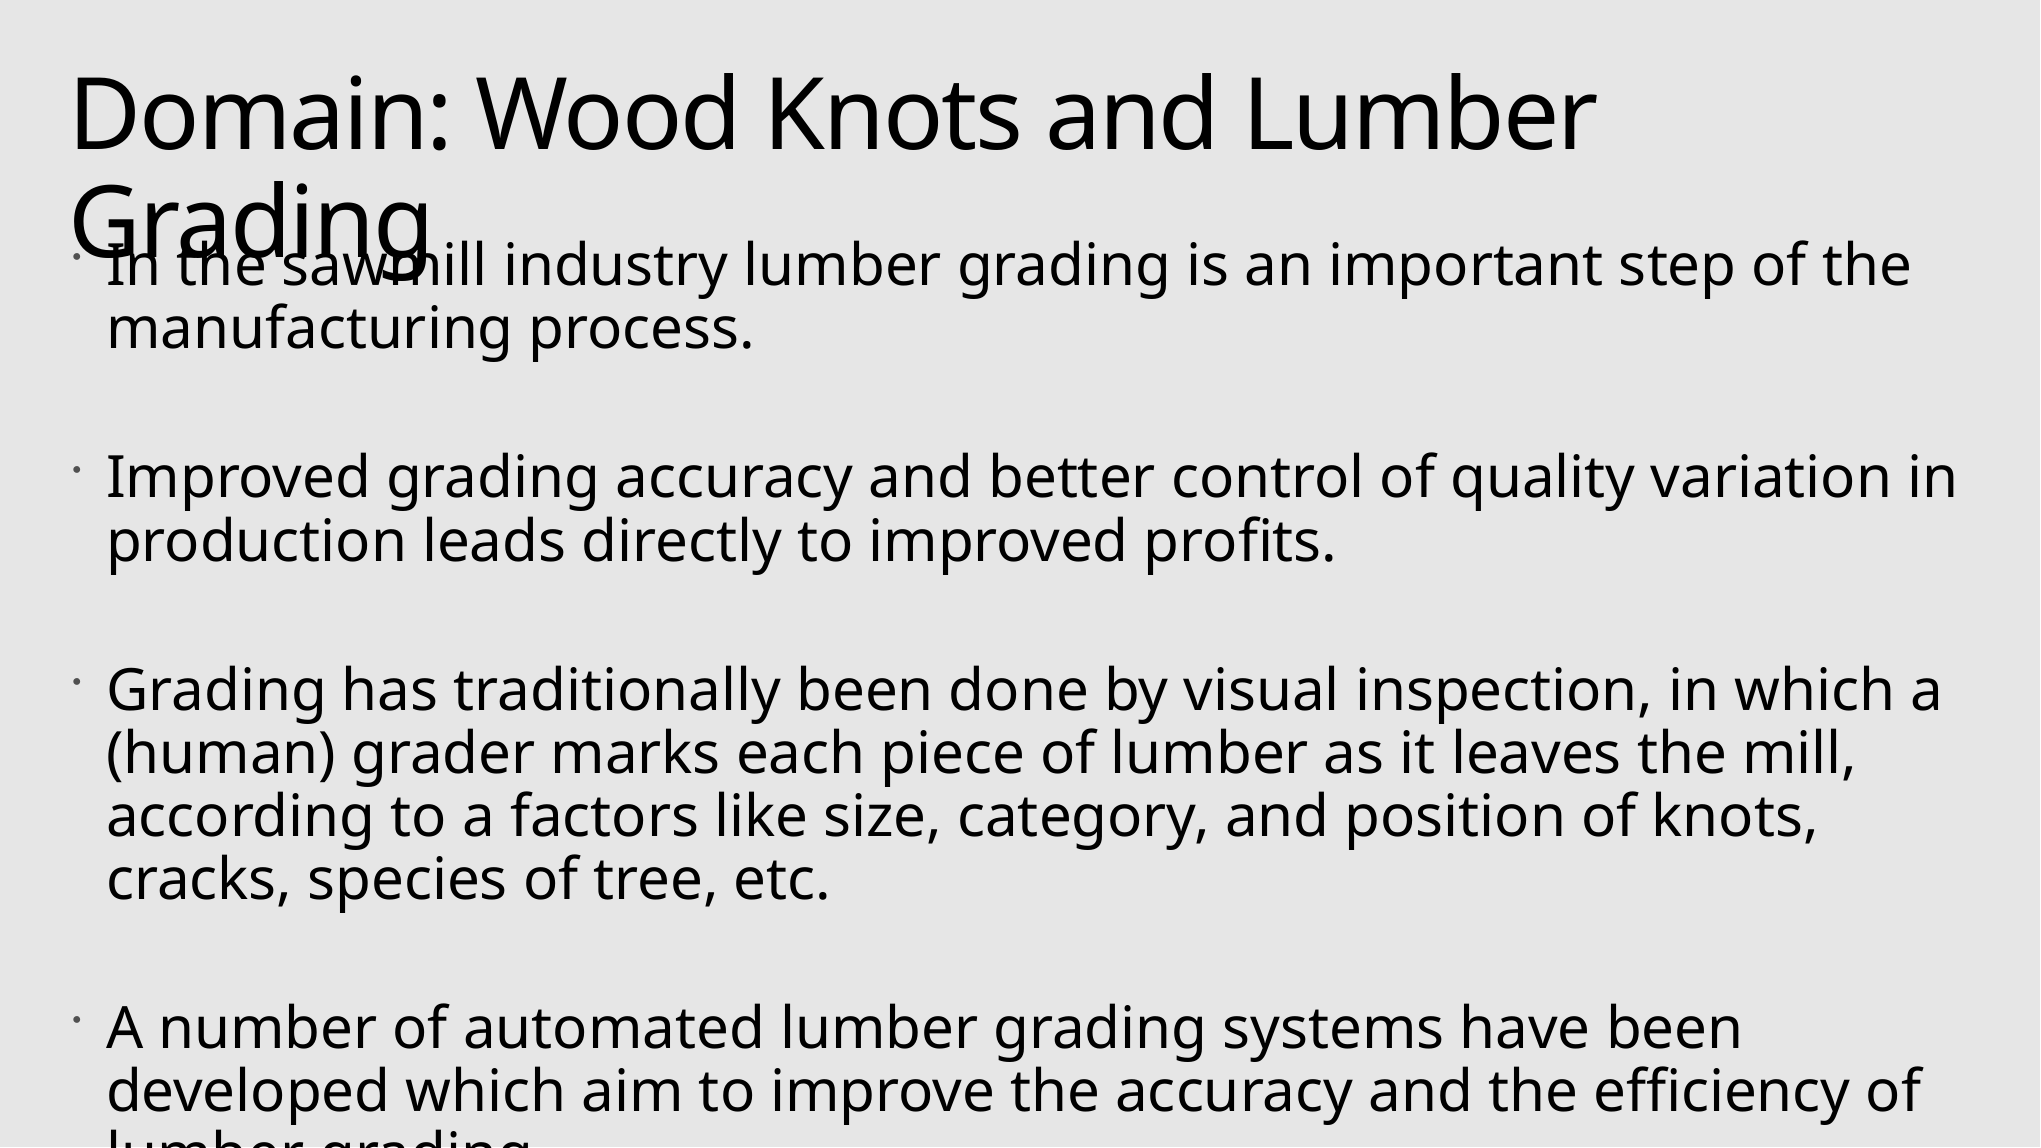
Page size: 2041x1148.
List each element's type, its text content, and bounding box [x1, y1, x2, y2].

title Domain: Wood Knots and Lumber Grading [45, 48, 1996, 199]
list In the sawmill industry lumber grading is an important step of the manufacturing process. Improved grading accuracy and better control of quality variation in production leads directly to improved profits. Grading has traditionally been done by visual inspection, in which a (human) grader marks each piece of lumber as it leaves the mill, according to a factors like size, category, and position of knots, cracks, species of tree, etc. A number of automated lumber grading systems have been developed which aim to improve the accuracy and the efficiency of lumber grading. [44, 220, 1995, 1099]
